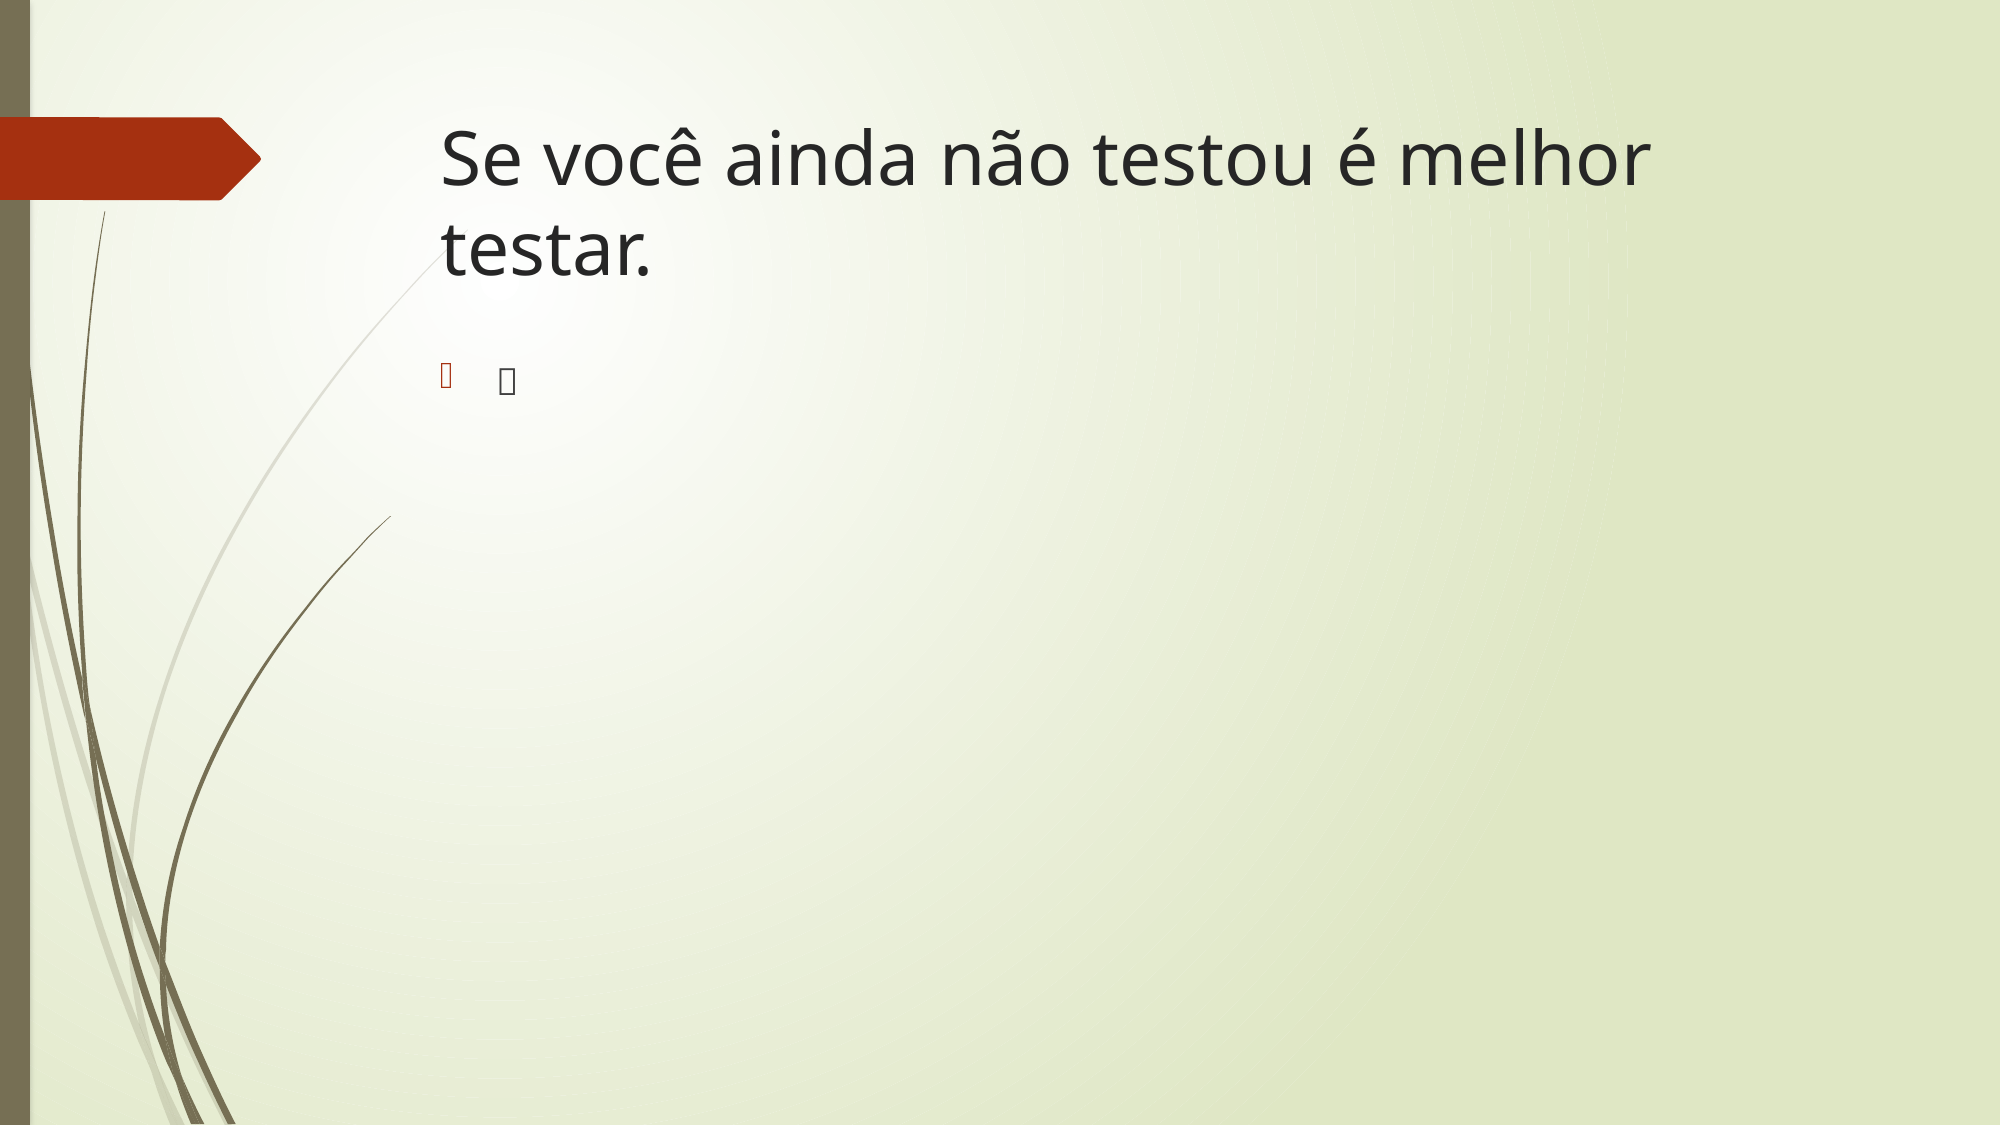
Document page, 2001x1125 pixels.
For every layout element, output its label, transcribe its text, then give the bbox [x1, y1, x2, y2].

title Se você ainda não testou é melhor testar. [425, 102, 1888, 313]
list  [424, 350, 1888, 970]
